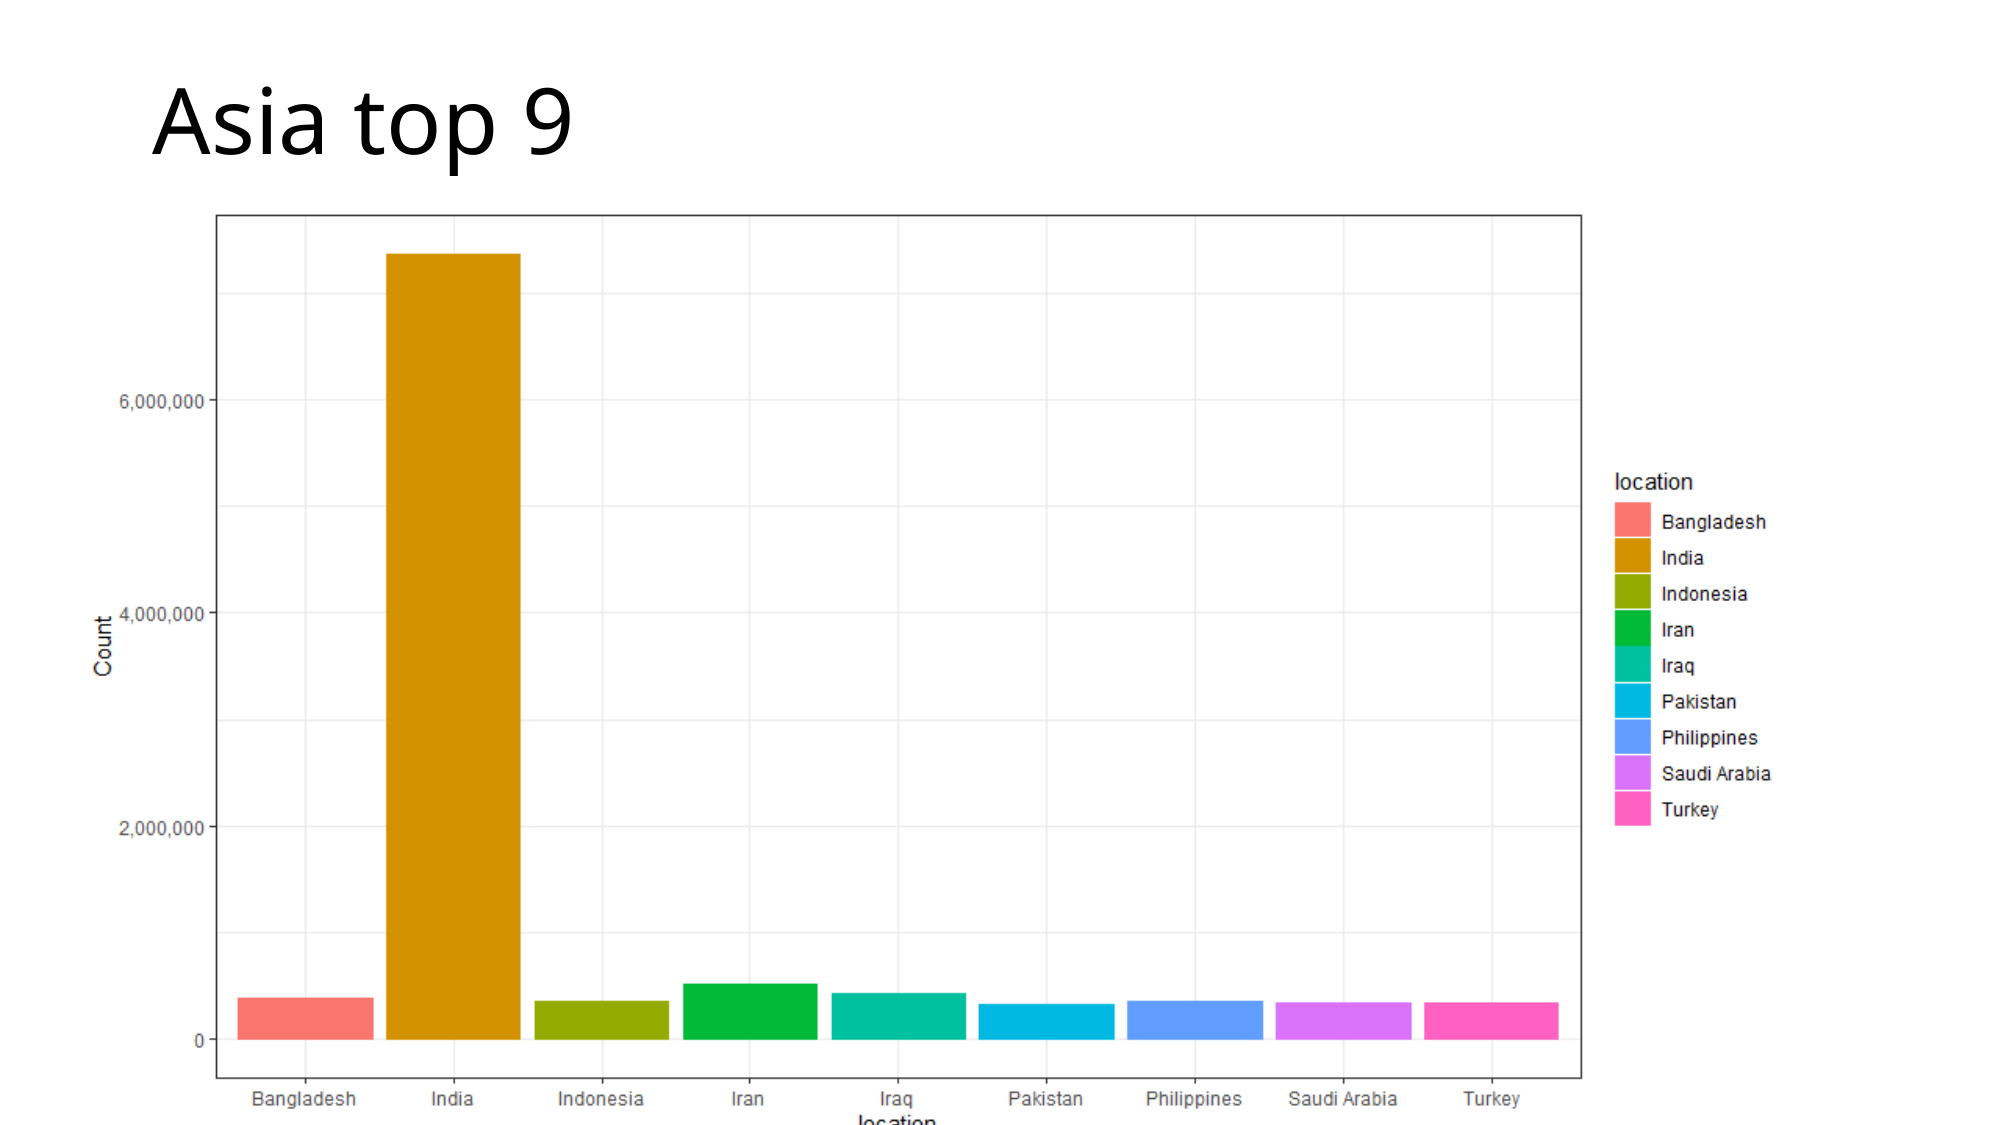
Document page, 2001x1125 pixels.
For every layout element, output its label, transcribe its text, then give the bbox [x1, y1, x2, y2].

title Asia top 9 [137, 16, 1863, 234]
picture [80, 204, 1795, 1125]
